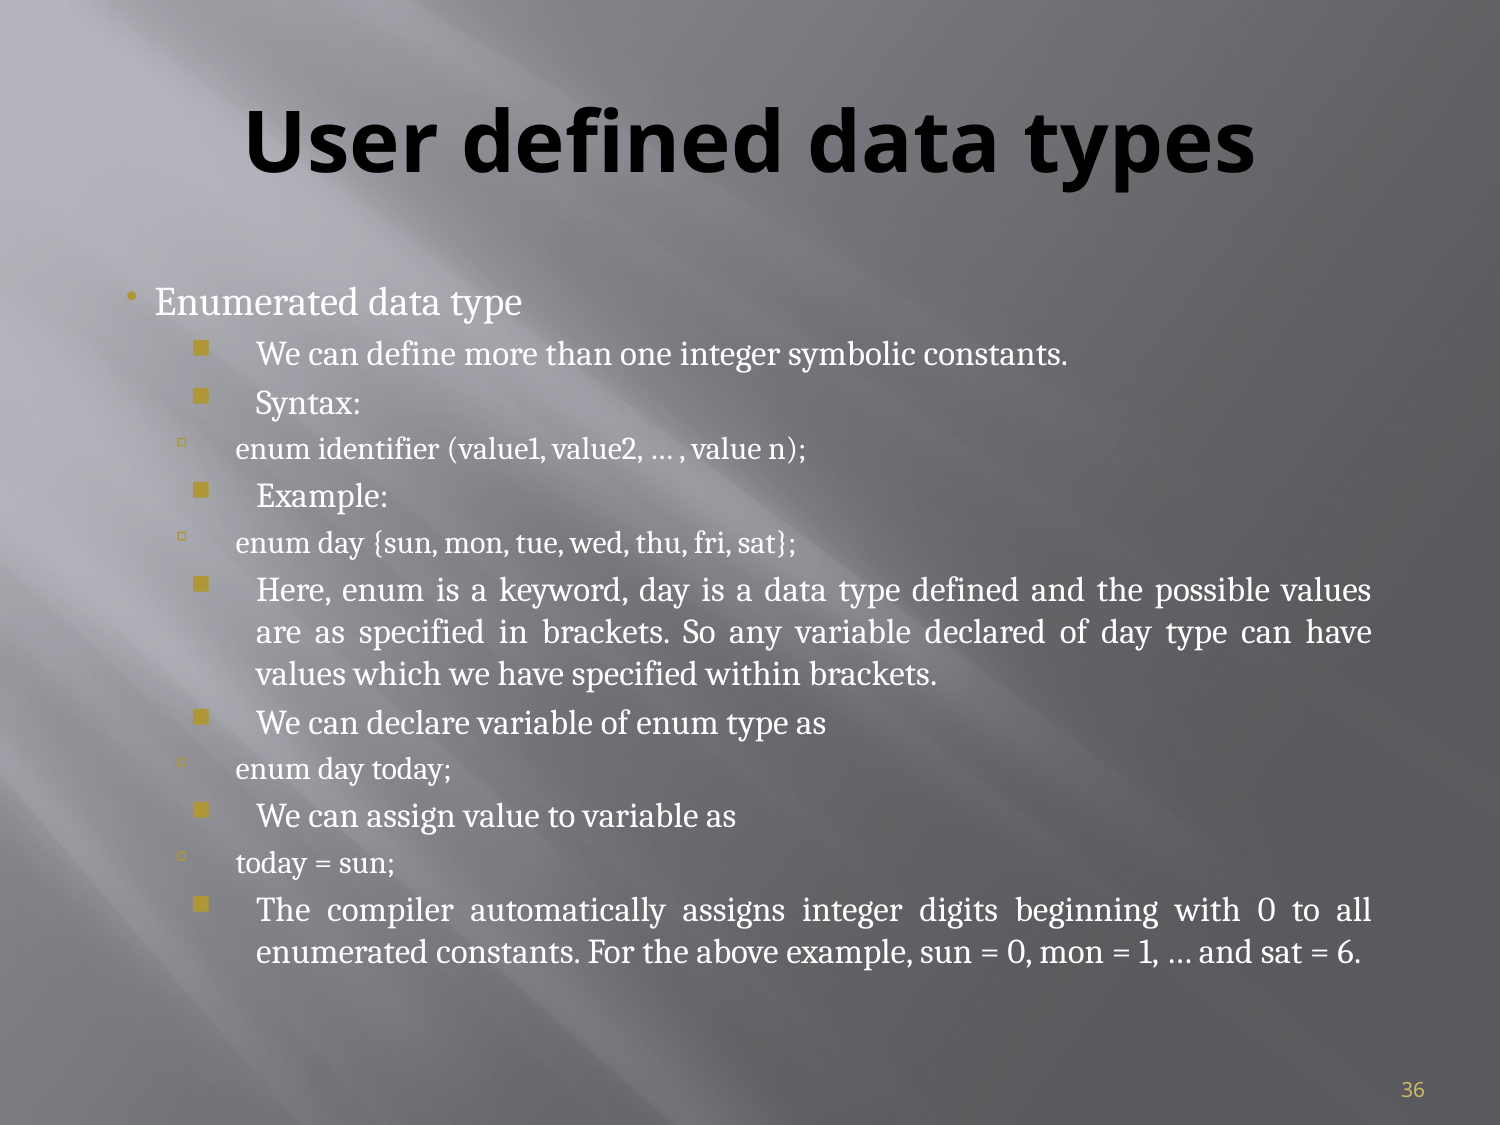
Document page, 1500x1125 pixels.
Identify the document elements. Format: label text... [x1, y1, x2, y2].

slide_number 36 [1299, 1052, 1425, 1113]
title User defined data types [75, 45, 1425, 233]
list Enumerated data type We can define more than one integer symbolic constants. Syntax: enum identifier (value1, value2, … , value n); Example: enum day {sun, mon, tue, wed, thu, fri, sat}; Here, enum is a keyword, day is a data type defined and the possible values are as specified in brackets. So any variable declared of day type can have values which we have specified within brackets. We can declare variable of enum type as enum day today; We can assign value to variable as today = sun; The compiler automatically assigns integer digits beginning with 0 to all enumerated constants. For the above example, sun = 0, mon = 1, … and sat = 6. [112, 267, 1388, 1013]
